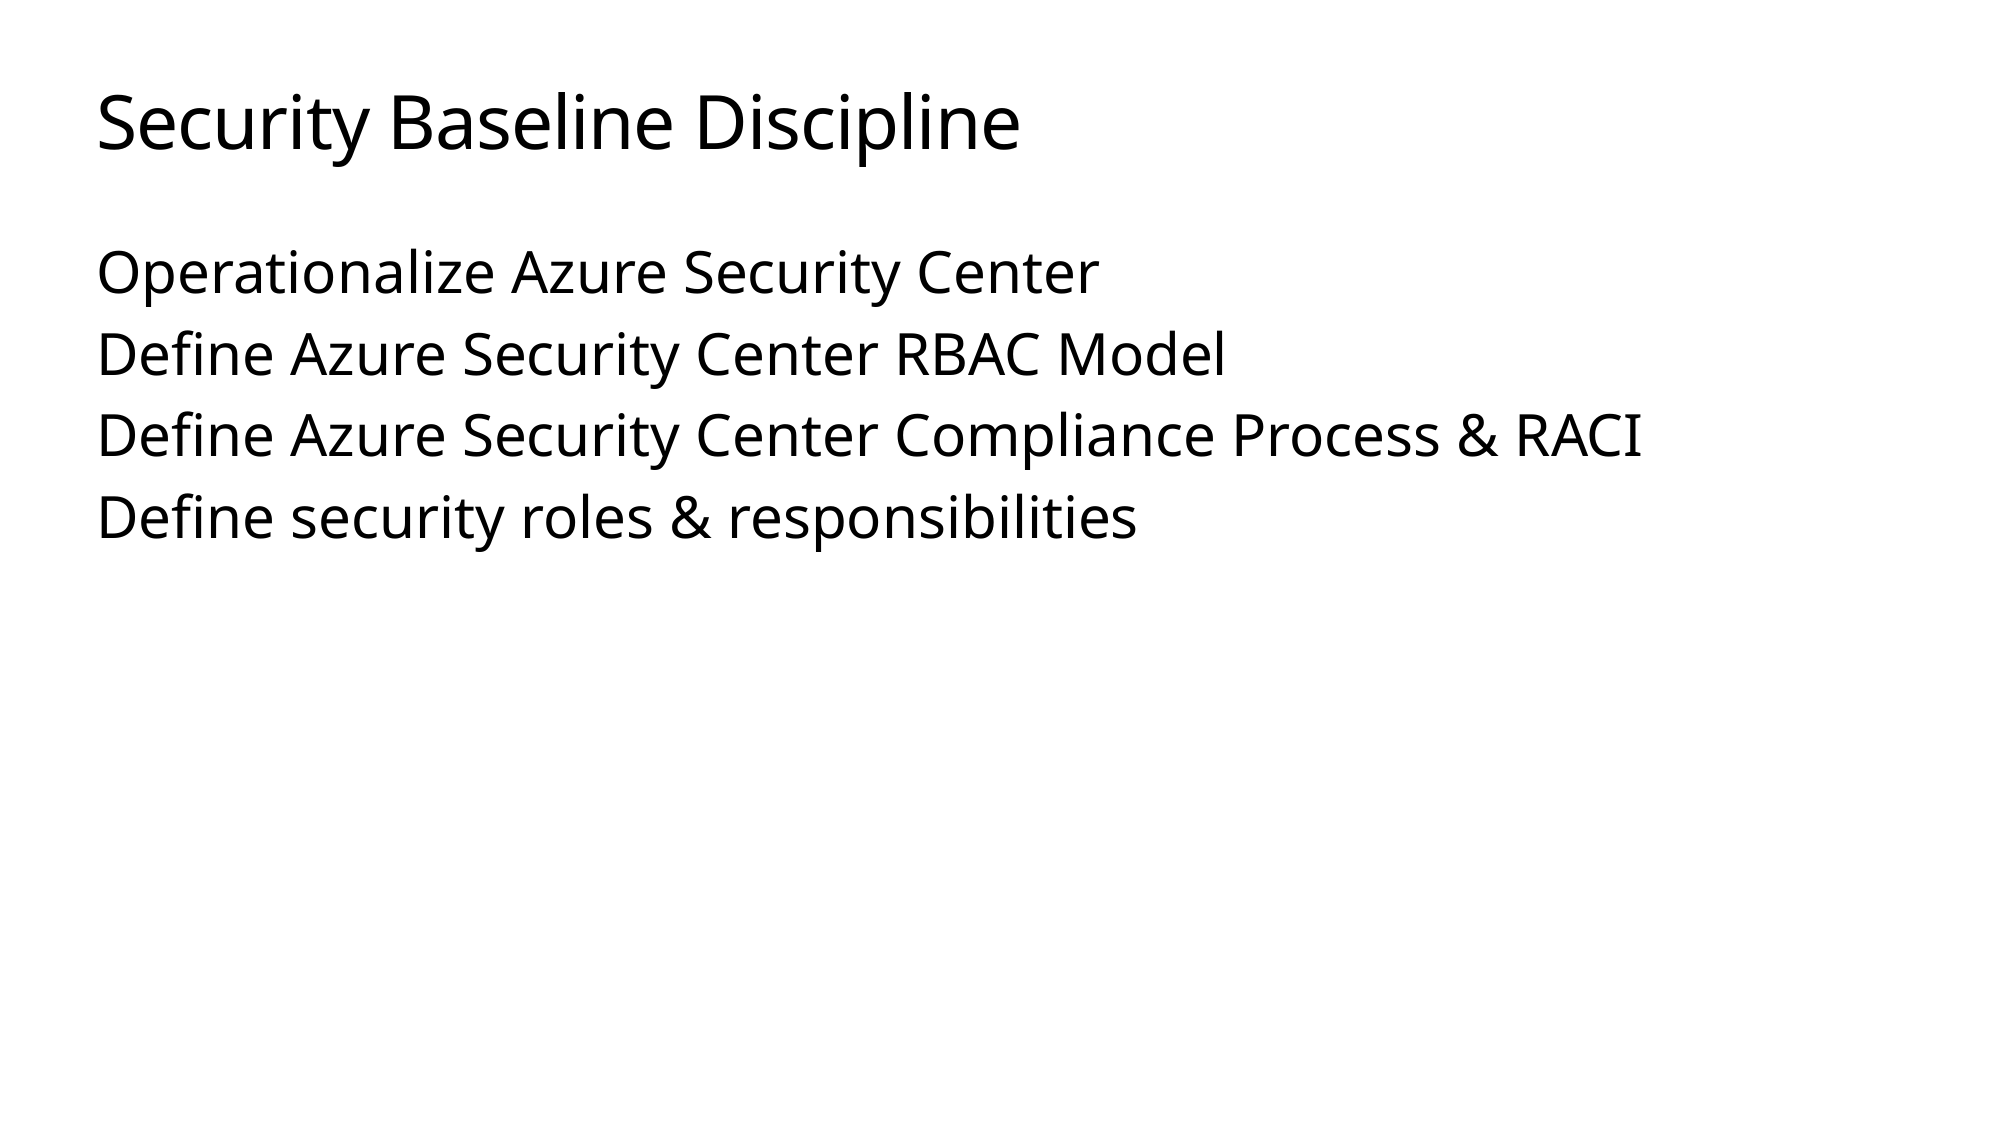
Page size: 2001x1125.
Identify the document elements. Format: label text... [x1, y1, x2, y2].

title Security Baseline Discipline [96, 75, 1904, 166]
list Operationalize Azure Security Center Define Azure Security Center RBAC Model Define Azure Security Center Compliance Process & RACI Define security roles & responsibilities [96, 235, 1904, 614]
